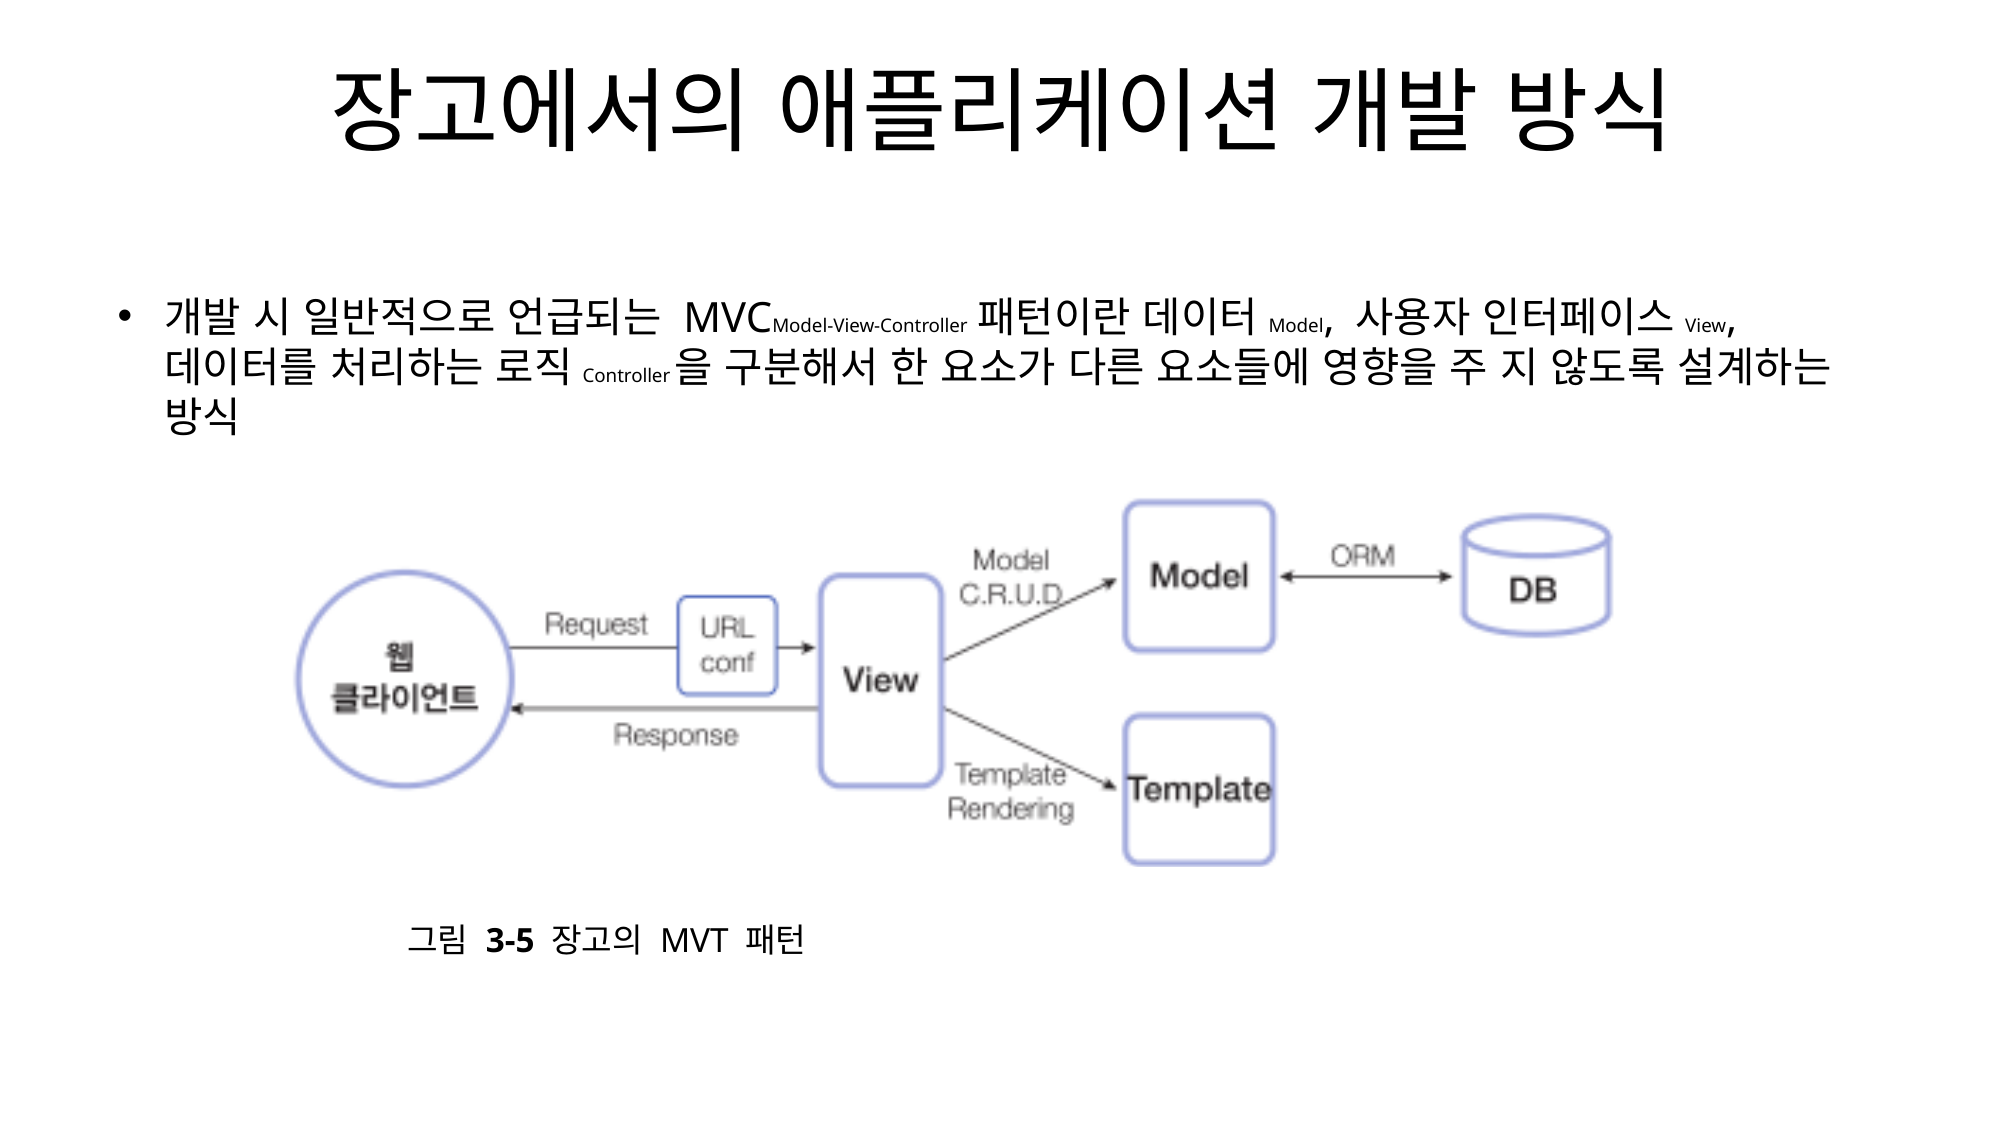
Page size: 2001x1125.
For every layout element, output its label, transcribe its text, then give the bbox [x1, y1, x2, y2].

picture [252, 449, 1764, 867]
text_box 개발 시 일반적으로 언급되는 MVCModel-View-Controller 패턴이란 데이터Model, 사용자 인터페이스View, 데이터를 처리하는 로직Controller을 구분해서 한 요소가 다른 요소들에 영향을 주 지 않도록 설계하는 방식 [102, 282, 1902, 448]
text_box 그림 3-5 장고의 MVT 패턴 [392, 911, 831, 967]
list 장고에서의 애플리케이션 개발 방식 [53, 55, 1952, 175]
